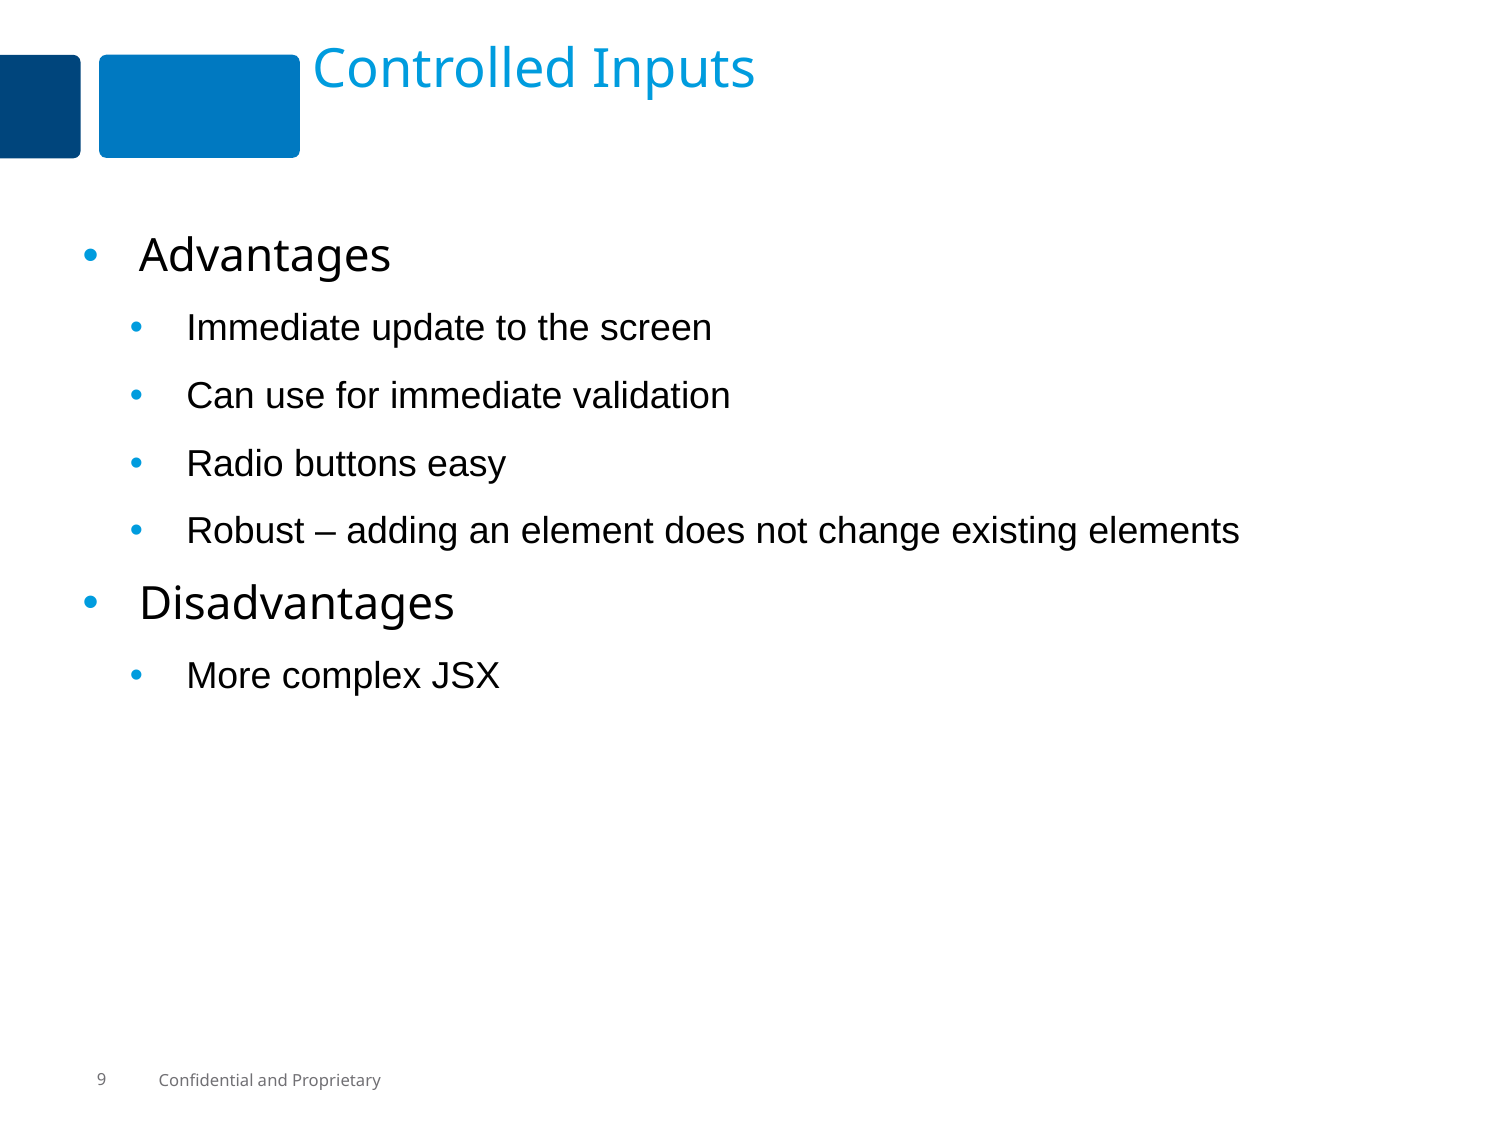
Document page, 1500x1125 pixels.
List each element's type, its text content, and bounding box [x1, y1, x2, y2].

list Advantages Immediate update to the screen Can use for immediate validation Radio buttons easy Robust – adding an element does not change existing elements Disadvantages More complex JSX [82, 221, 1413, 1013]
title Controlled Inputs [312, 37, 1463, 175]
